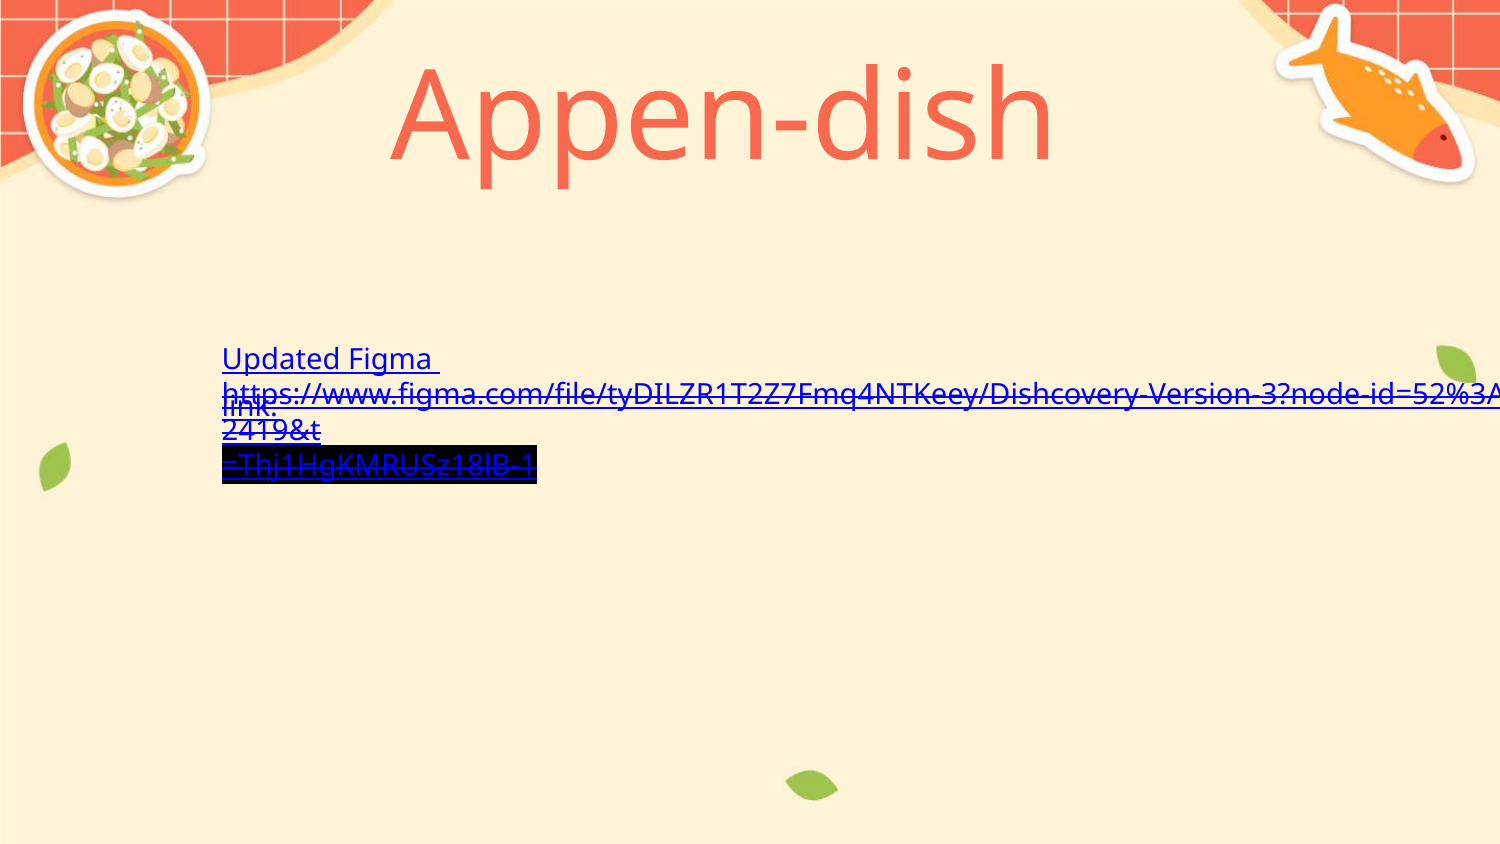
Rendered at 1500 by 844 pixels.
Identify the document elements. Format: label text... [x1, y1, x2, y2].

text_box [0, 0, 1500, 844]
text_box https://www.ﬁgma.com/ﬁle/tyDILZR1T2Z7Fmq4NTKeey/Dishcovery-Version-3?node-id=52%3A2419&t =Thj1HgKMRUSz18lB-1 [221, 368, 1500, 451]
text_box Appen-dish [390, 38, 1135, 186]
text_box Updated Figma link: [221, 333, 492, 368]
